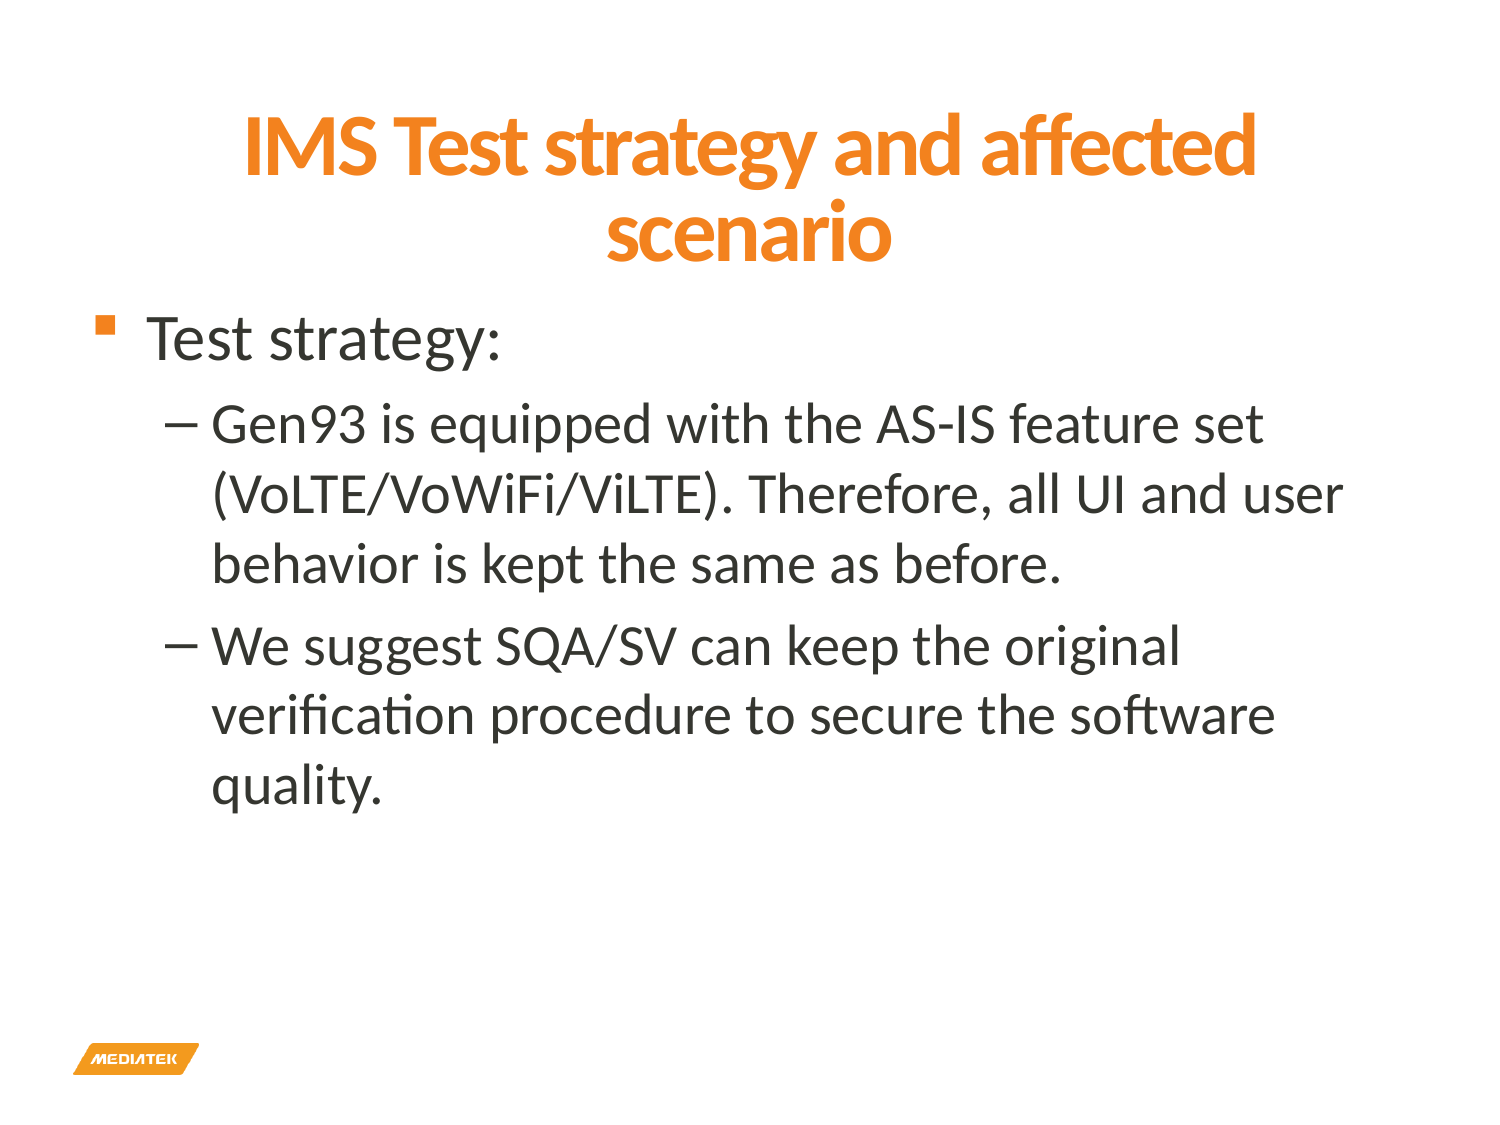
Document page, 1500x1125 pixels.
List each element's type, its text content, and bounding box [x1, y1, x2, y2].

title IMS Test strategy and affected scenario [75, 99, 1425, 286]
list Test strategy: Gen93 is equipped with the AS-IS feature set (VoLTE/VoWiFi/ViLTE). Therefore, all UI and user behavior is kept the same as before. We suggest SQA/SV can keep the original verification procedure to secure the software quality. [75, 286, 1425, 990]
picture [73, 1043, 199, 1075]
